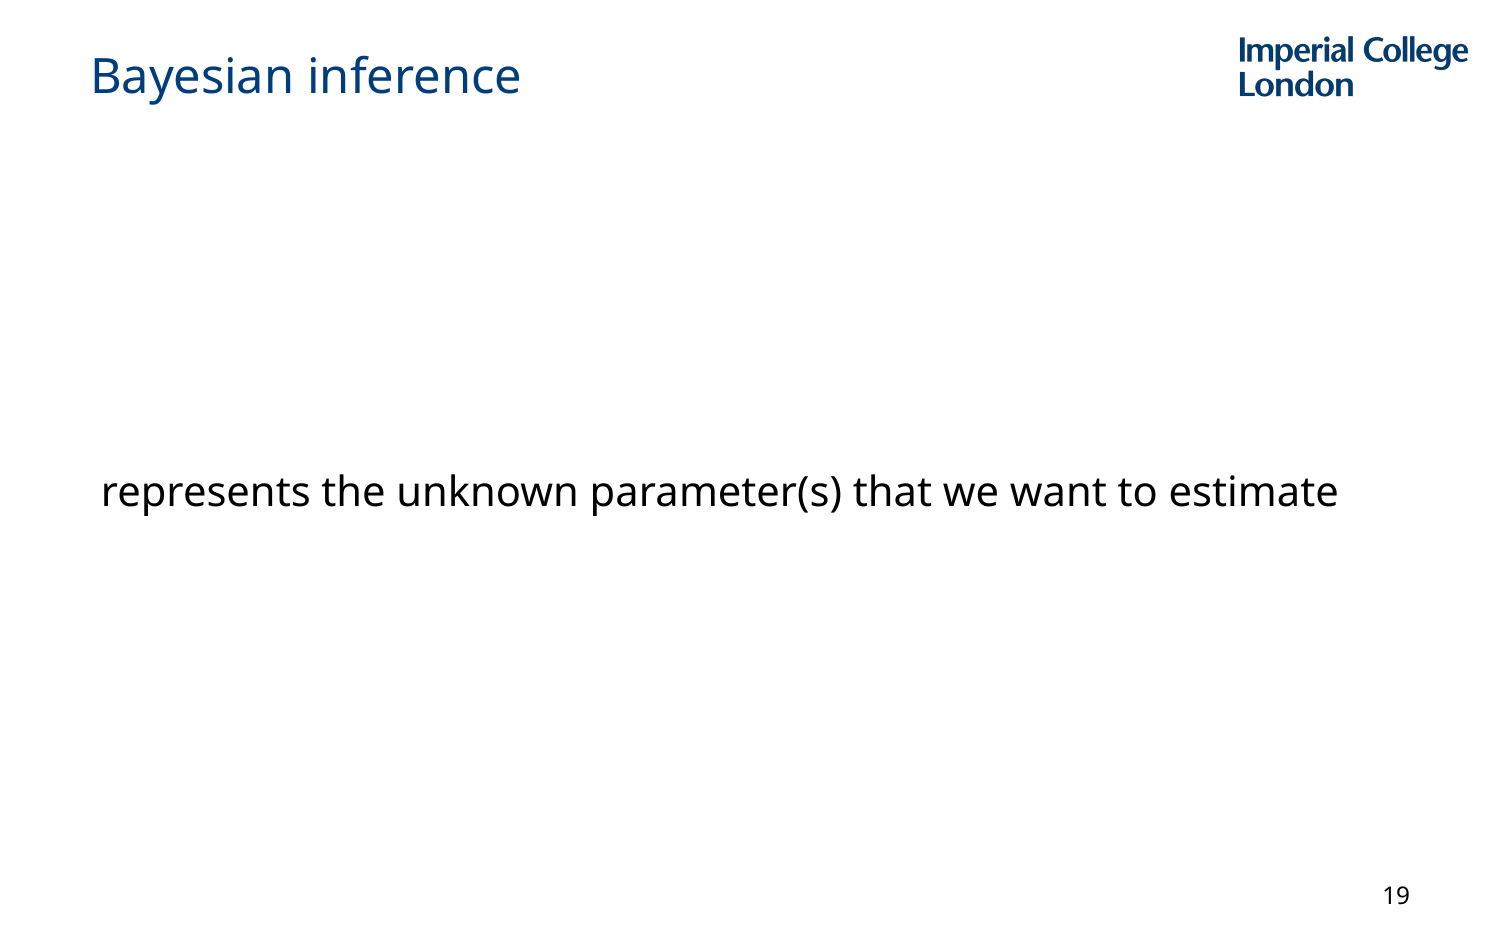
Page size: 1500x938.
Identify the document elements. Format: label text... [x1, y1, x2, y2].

title Bayesian inference [75, 0, 1425, 153]
slide_number 19 [1074, 872, 1426, 920]
picture [1425, 18, 1486, 114]
